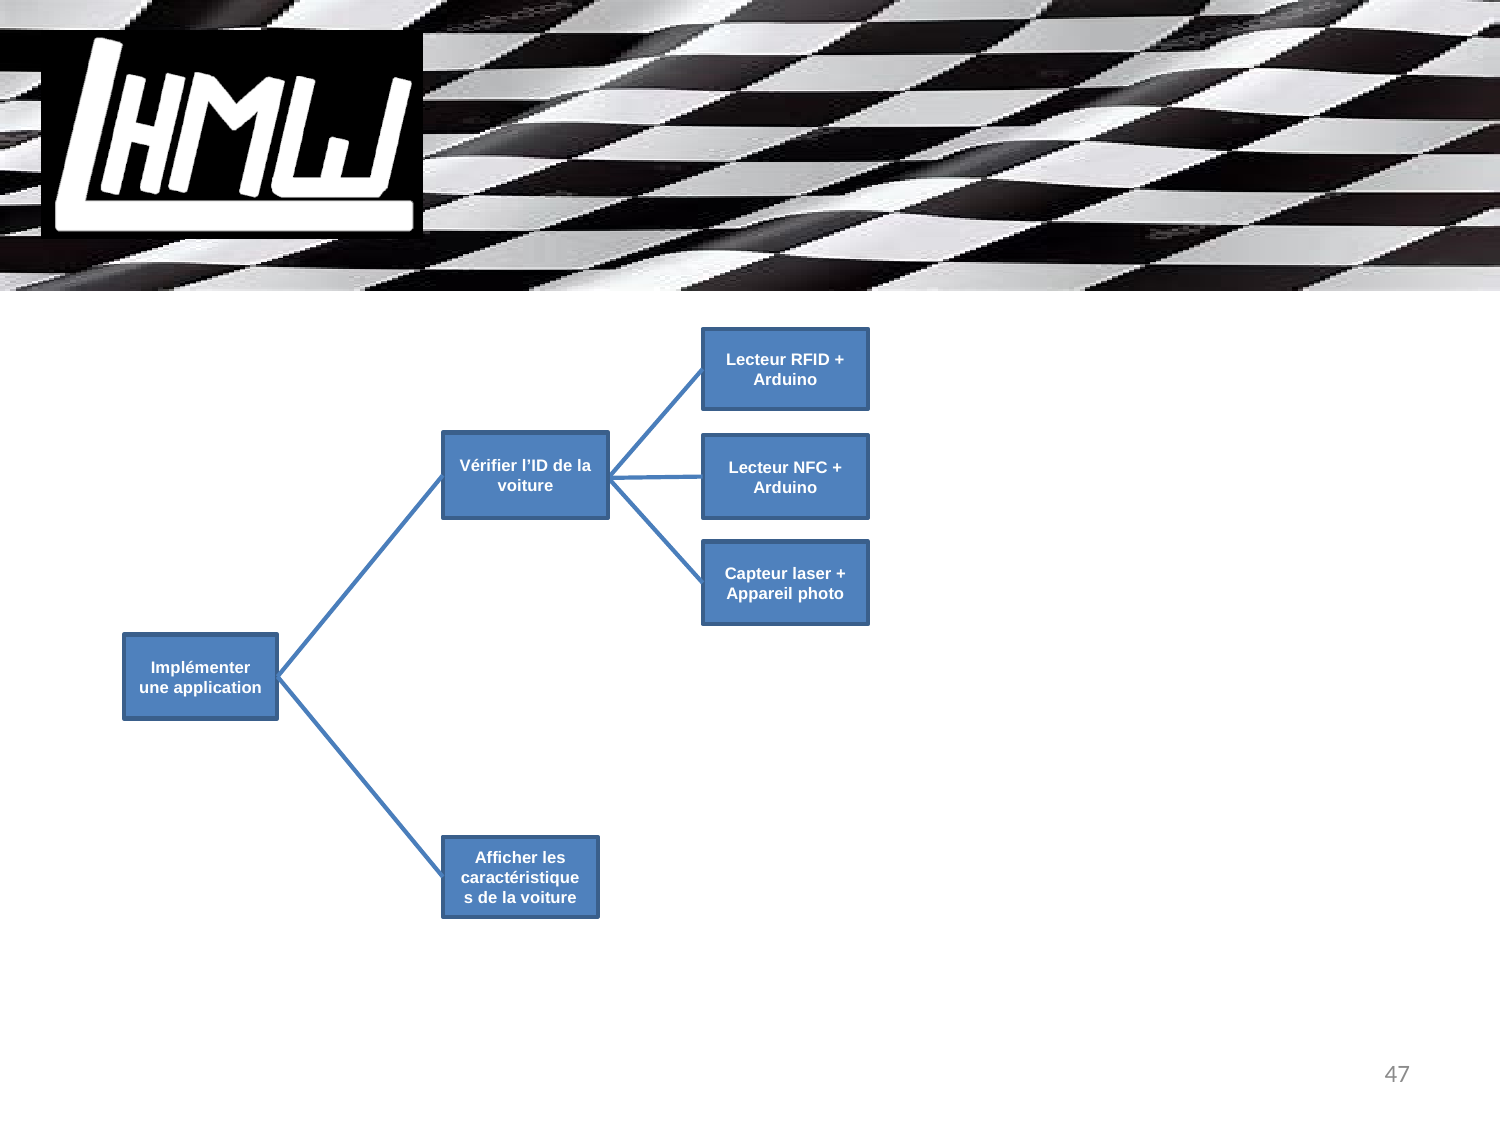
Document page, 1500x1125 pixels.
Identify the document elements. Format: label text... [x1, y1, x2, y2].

text_box Lecteur NFC + Arduino [701, 433, 870, 520]
picture [0, 0, 1500, 291]
text_box Capteur laser + Appareil photo [701, 539, 870, 626]
text_box 47 [1074, 1042, 1425, 1103]
text_box Lecteur RFID + Arduino [701, 327, 870, 411]
text_box Afficher les caractéristiques de la voiture [441, 835, 600, 919]
text_box Implémenter une application [122, 632, 279, 721]
text_box [610, 368, 704, 477]
text_box [610, 475, 703, 479]
text_box Vérifier l’ID de la voiture [441, 430, 610, 520]
text_box [276, 474, 444, 678]
text_box [610, 478, 704, 584]
text_box [276, 677, 444, 878]
